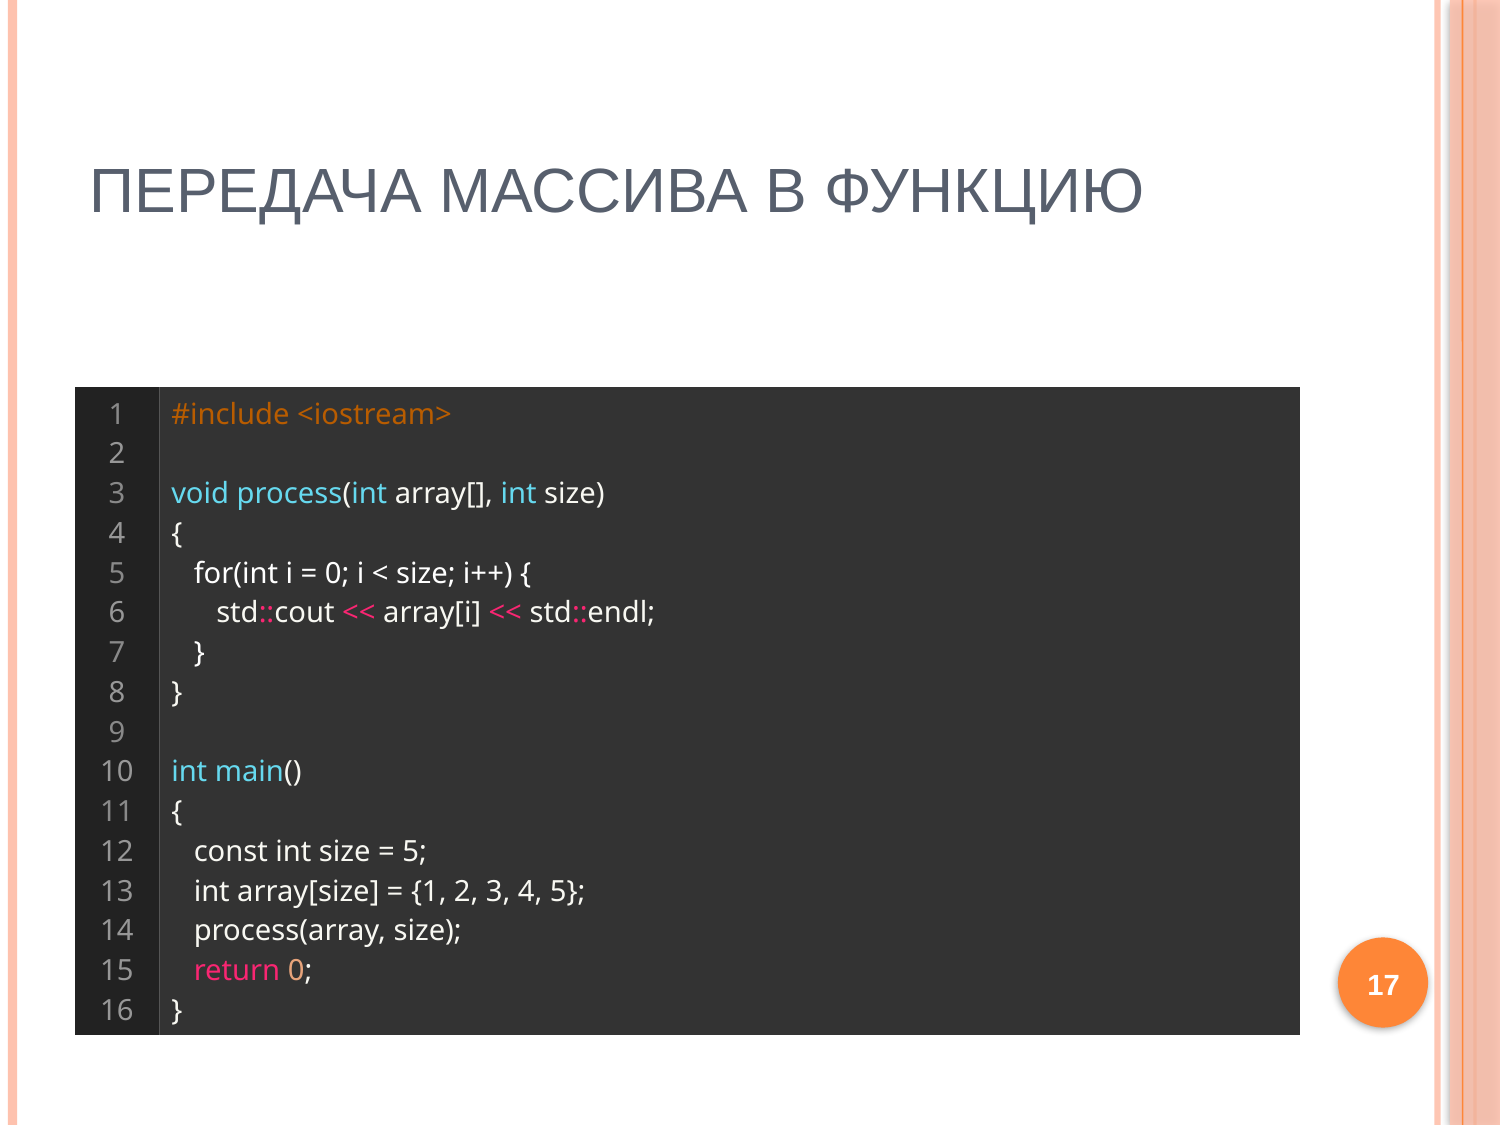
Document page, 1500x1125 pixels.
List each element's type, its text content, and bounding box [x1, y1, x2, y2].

table_header #include <iostream> void process(int array[], int size) { for(int i = 0; i < size; i++) { std::cout << array[i] << std::endl; } } int main() { const int size = 5; int array[size] = {1, 2, 3, 4, 5}; process(array, size); return 0; } [160, 387, 1300, 1035]
table_header 1 2 3 4 5 6 7 8 9 10 11 12 13 14 15 16 [75, 387, 159, 1035]
slide_number 17 [1333, 940, 1434, 1026]
title Передача массива в функцию [75, 45, 1300, 233]
